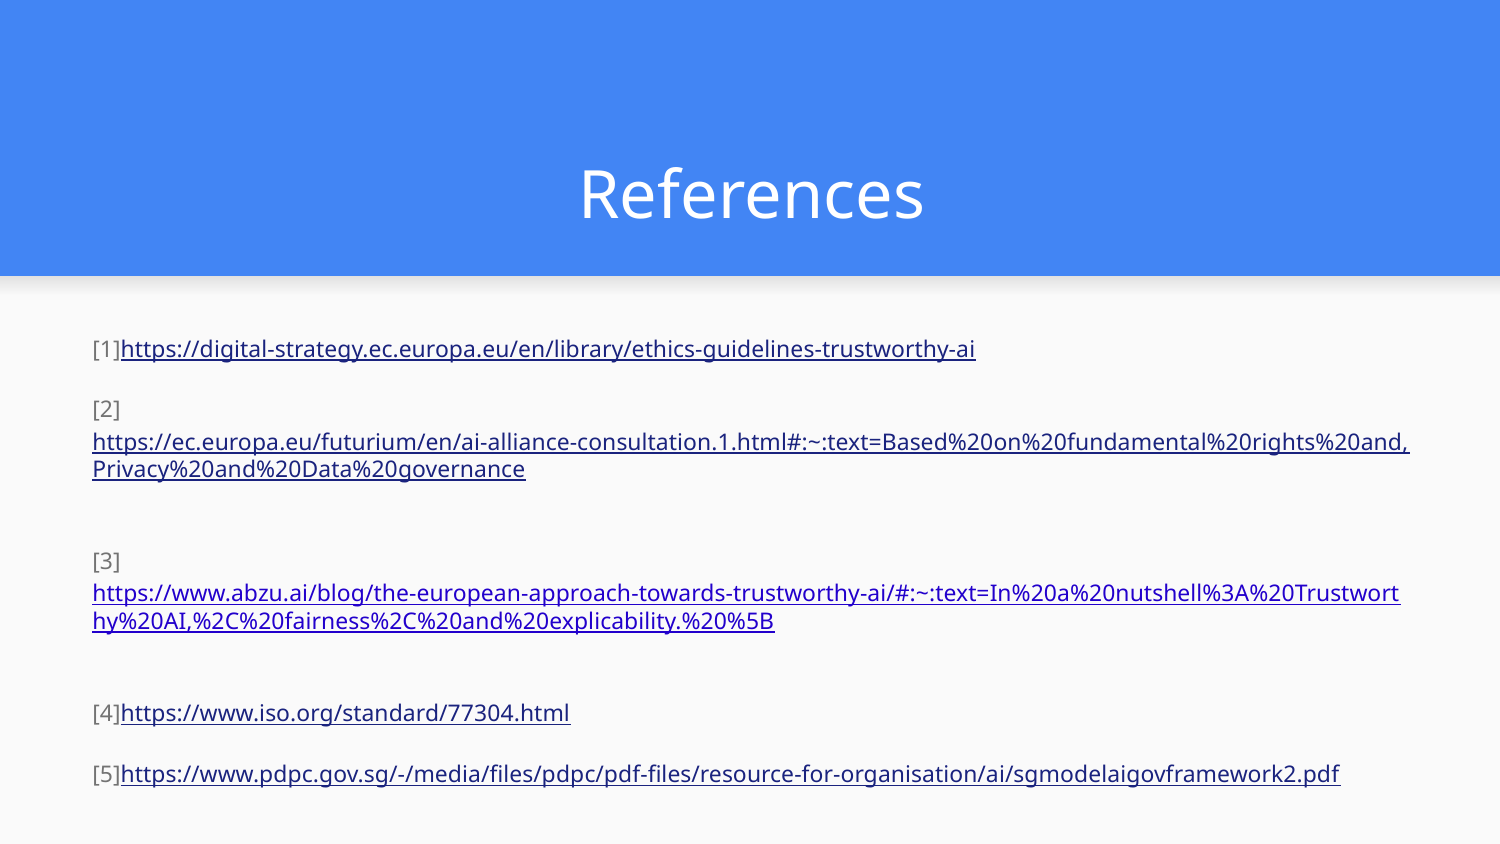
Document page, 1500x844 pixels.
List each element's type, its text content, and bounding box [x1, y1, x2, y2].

list [1]https://digital-strategy.ec.europa.eu/en/library/ethics-guidelines-trustworthy-ai [2]https://ec.europa.eu/futurium/en/ai-alliance-consultation.1.html#:~:text=Based%20on%20fundamental%20rights%20and,Privacy%20and%20Data%20governance [3]https://www.abzu.ai/blog/the-european-approach-towards-trustworthy-ai/#:~:text=In%20a%20nutshell%3A%20Trustworthy%20AI,%2C%20fairness%2C%20and%20explicability.%20%5B [4]https://www.iso.org/standard/77304.html [5]https://www.pdpc.gov.sg/-/media/files/pdpc/pdf-files/resource-for-organisation/ai/sgmodelaigovframework2.pdf [77, 314, 1427, 760]
title References [77, 121, 1427, 248]
